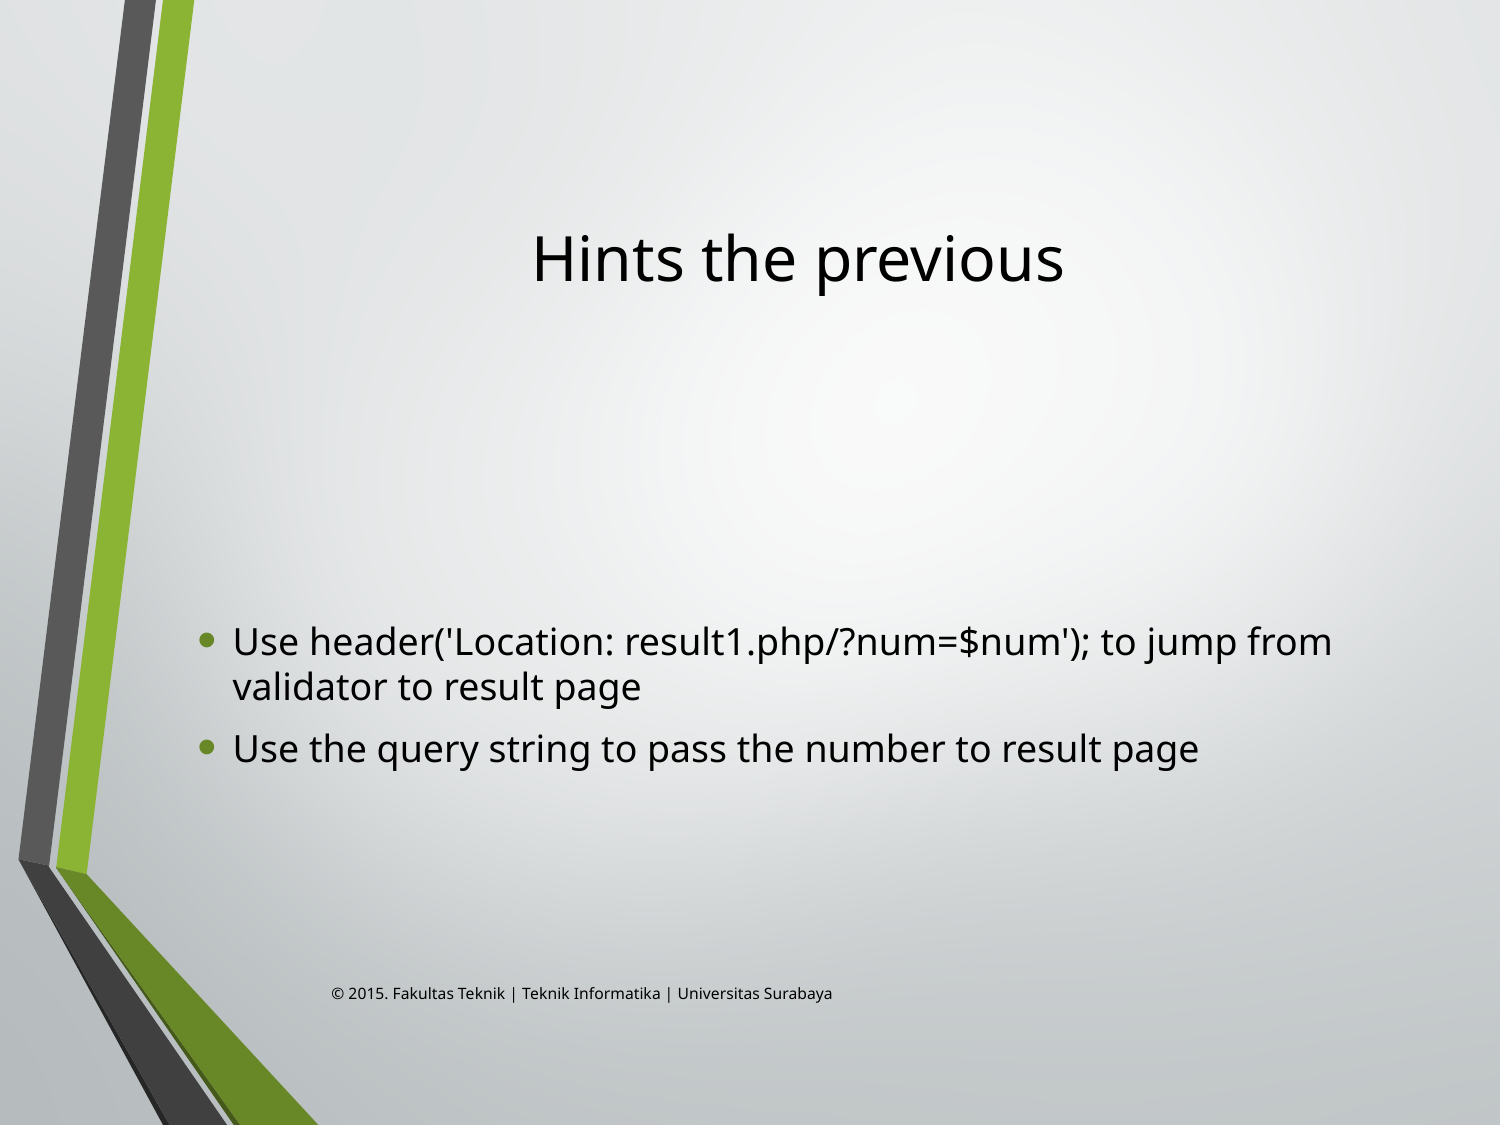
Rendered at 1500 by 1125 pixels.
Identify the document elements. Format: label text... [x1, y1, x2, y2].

title Hints the previous [182, 112, 1416, 400]
footer © 2015. Fakultas Teknik | Teknik Informatika | Universitas Surabaya [316, 965, 1189, 1025]
list Use header('Location: result1.php/?num=$num'); to jump from validator to result page Use the query string to pass the number to result page [182, 437, 1416, 950]
